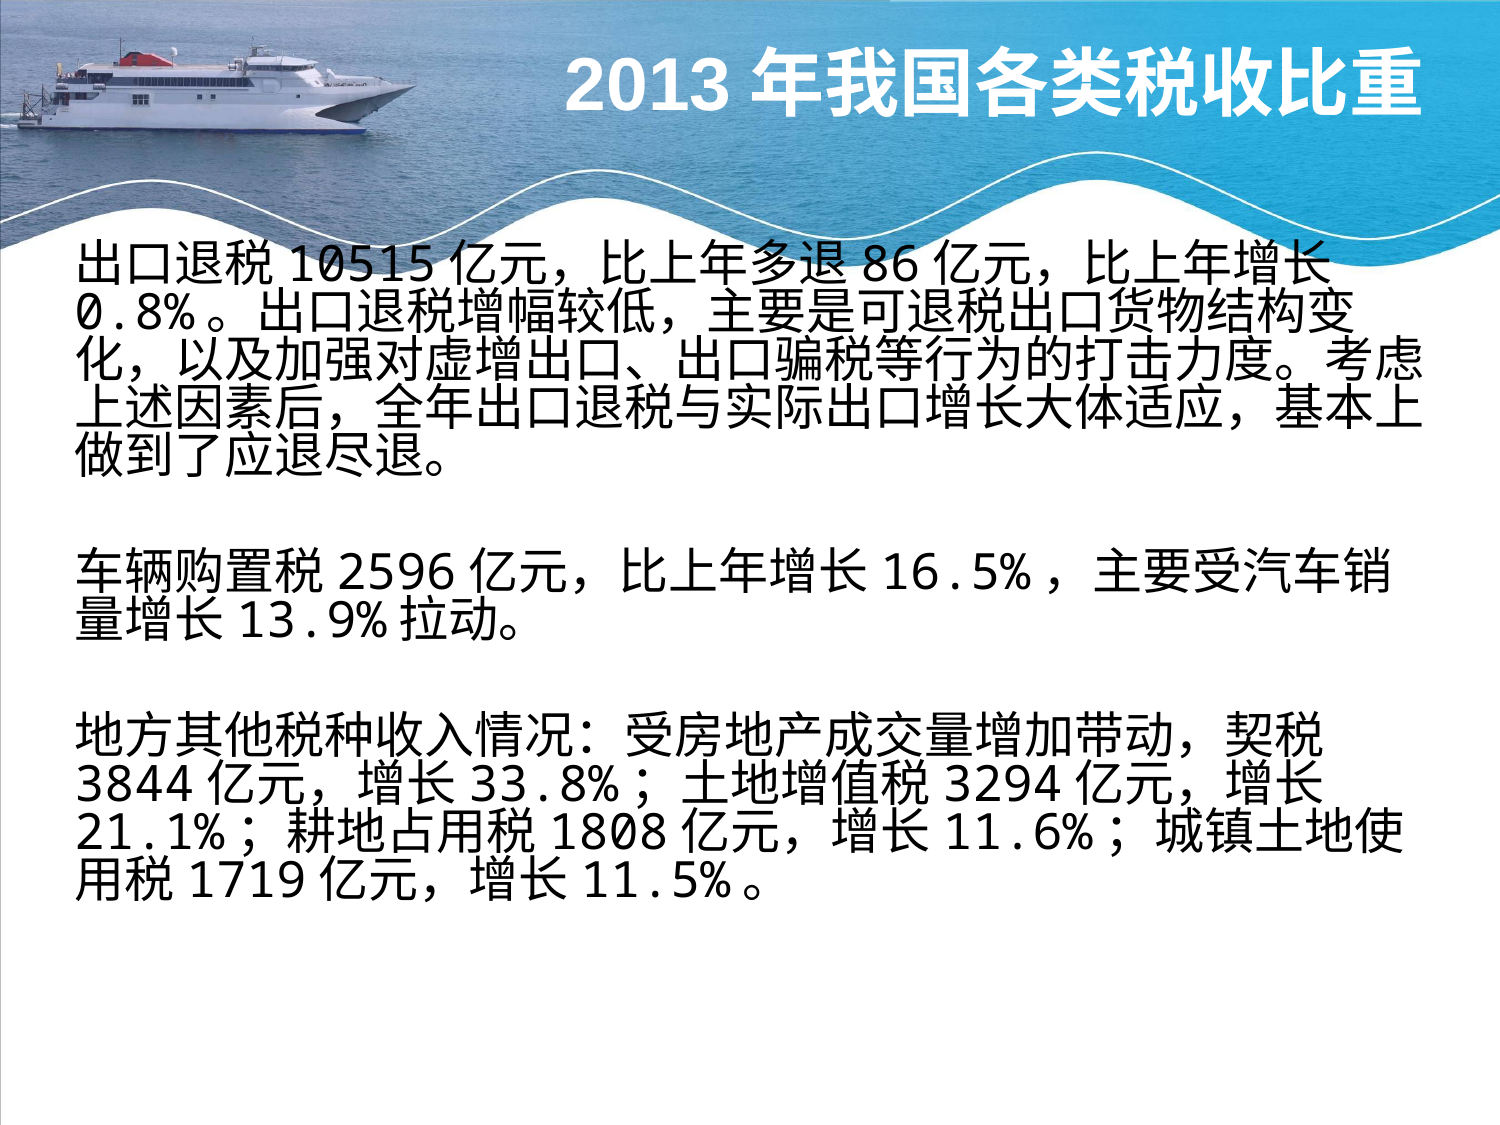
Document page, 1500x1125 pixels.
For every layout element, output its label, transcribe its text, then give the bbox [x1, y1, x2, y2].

list 出口退税10515亿元，比上年多退86亿元，比上年增长0.8%。出口退税增幅较低，主要是可退税出口货物结构变化，以及加强对虚增出口、出口骗税等行为的打击力度。考虑上述因素后，全年出口退税与实际出口增长大体适应，基本上做到了应退尽退。 车辆购置税2596亿元，比上年增长16.5%，主要受汽车销量增长13.9%拉动。 地方其他税种收入情况：受房地产成交量增加带动，契税3844亿元，增长33.8%；土地增值税3294亿元，增长21.1%；耕地占用税1808亿元，增长11.6%；城镇土地使用税1719亿元，增长11.5%。 [74, 243, 1426, 1035]
picture [0, 0, 1500, 1125]
title 2013年我国各类税收比重 [514, 11, 1427, 150]
